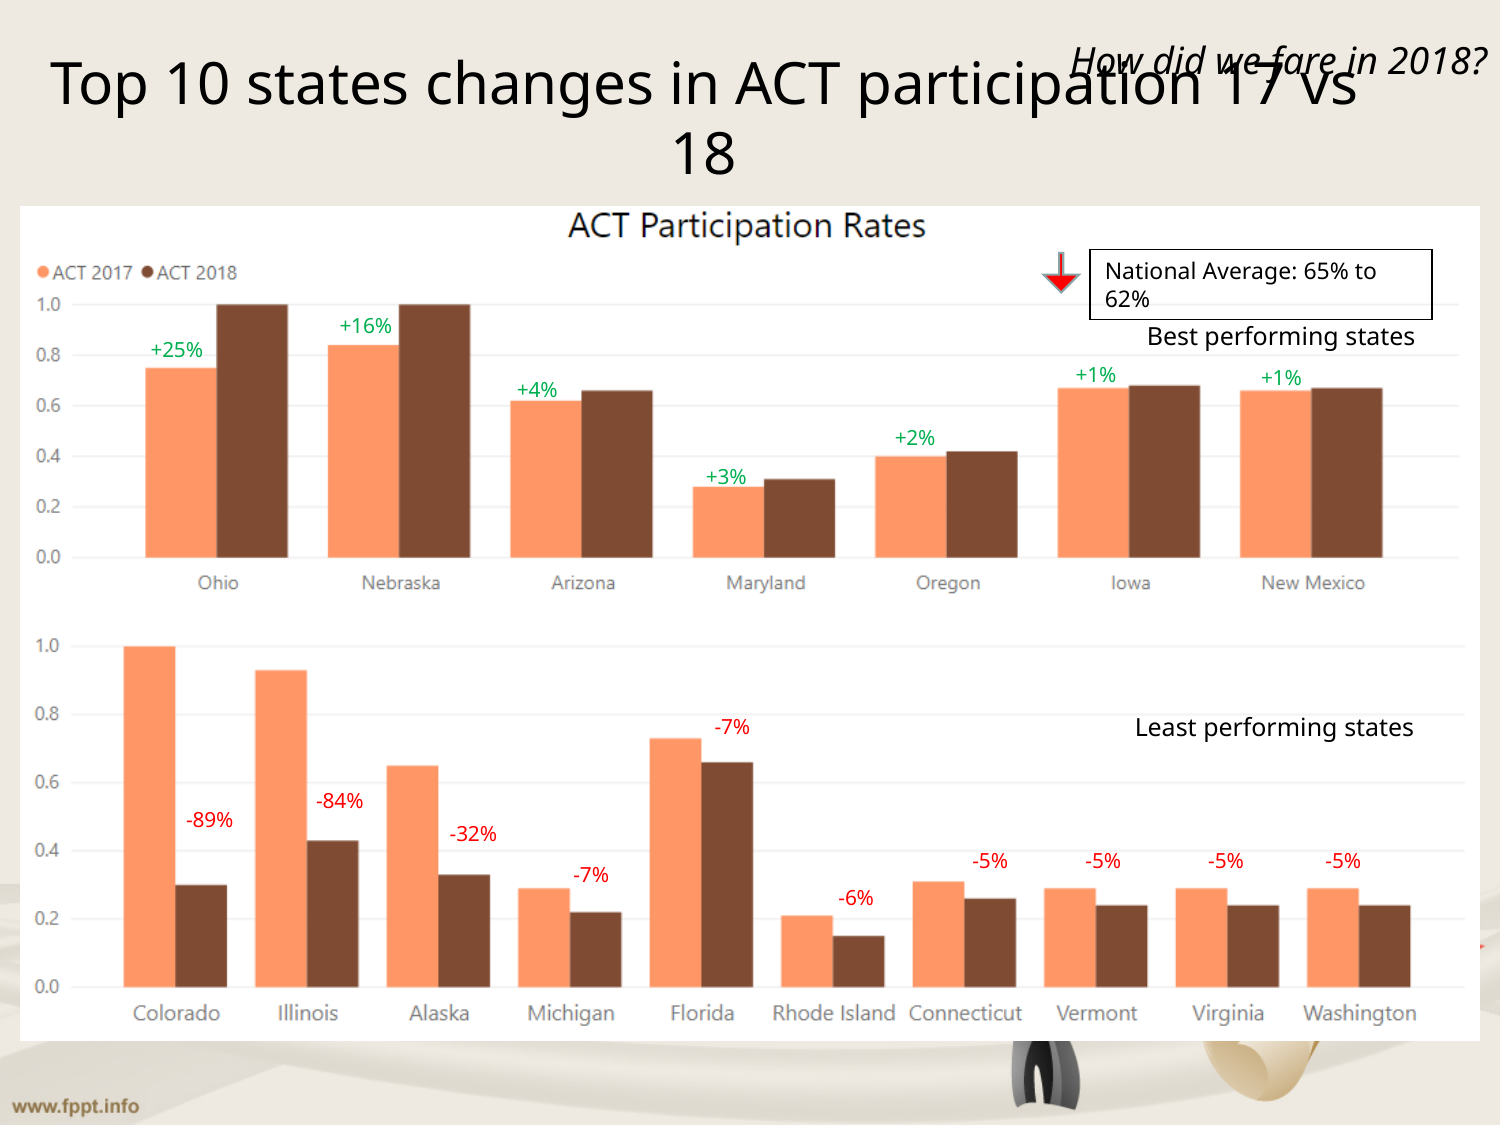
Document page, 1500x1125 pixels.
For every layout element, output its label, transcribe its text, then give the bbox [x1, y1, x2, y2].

text_box How did we fare in 2018? [1054, 7, 1500, 90]
text_box Top 10 states changes in ACT participation 17 vs 18 [1, 29, 1407, 205]
picture [0, 0, 1500, 1125]
